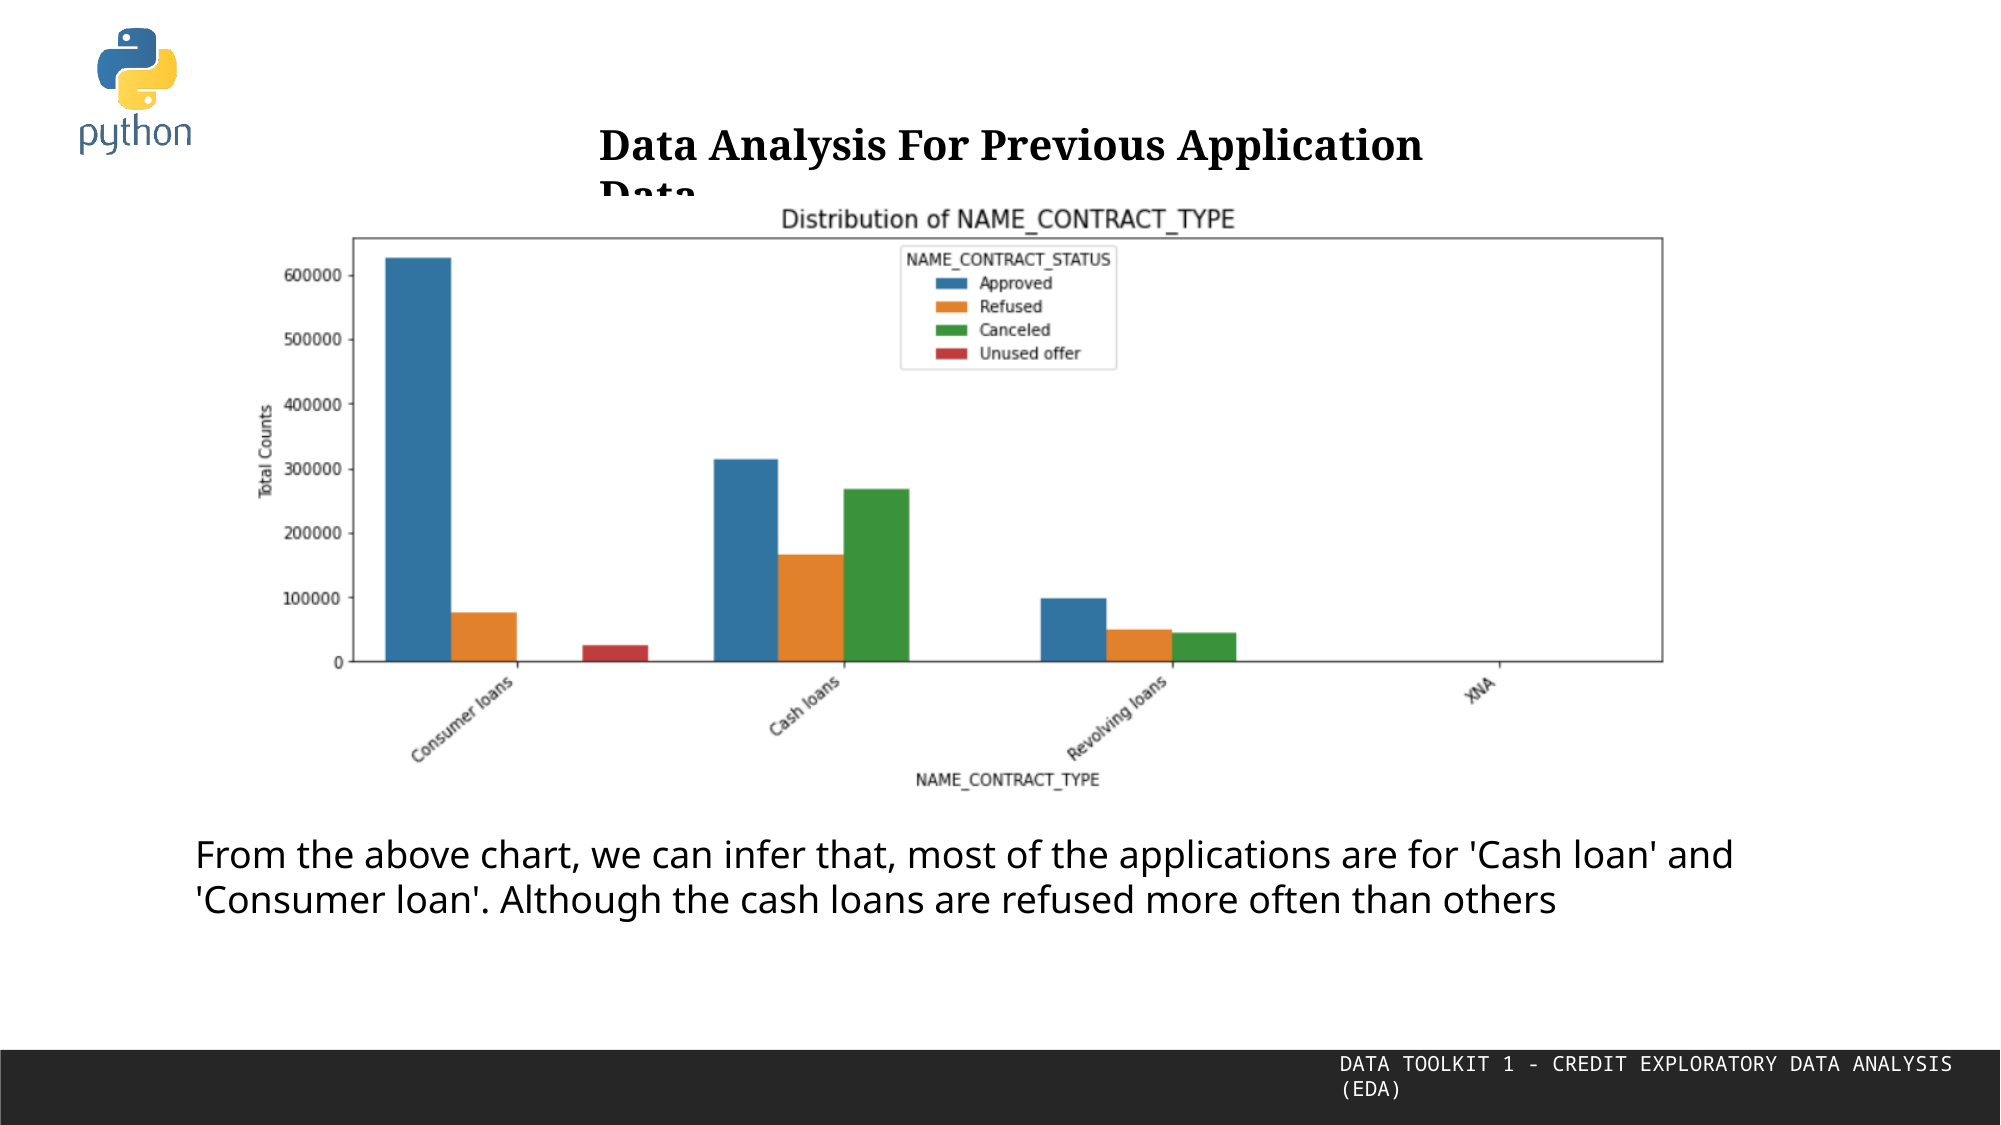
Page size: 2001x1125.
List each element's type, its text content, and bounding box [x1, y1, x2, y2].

footer Data Toolkit 1 - Credit Exploratory Data Analysis (EDA) [1324, 1046, 2000, 1106]
picture [246, 195, 1725, 806]
text_box From the above chart, we can infer that, most of the applications are for 'Cash loan' and 'Consumer loan'. Although the cash loans are refused more often than others [180, 823, 1919, 929]
text_box Data Analysis For Previous Application Data [584, 111, 1493, 192]
picture [0, 24, 272, 162]
